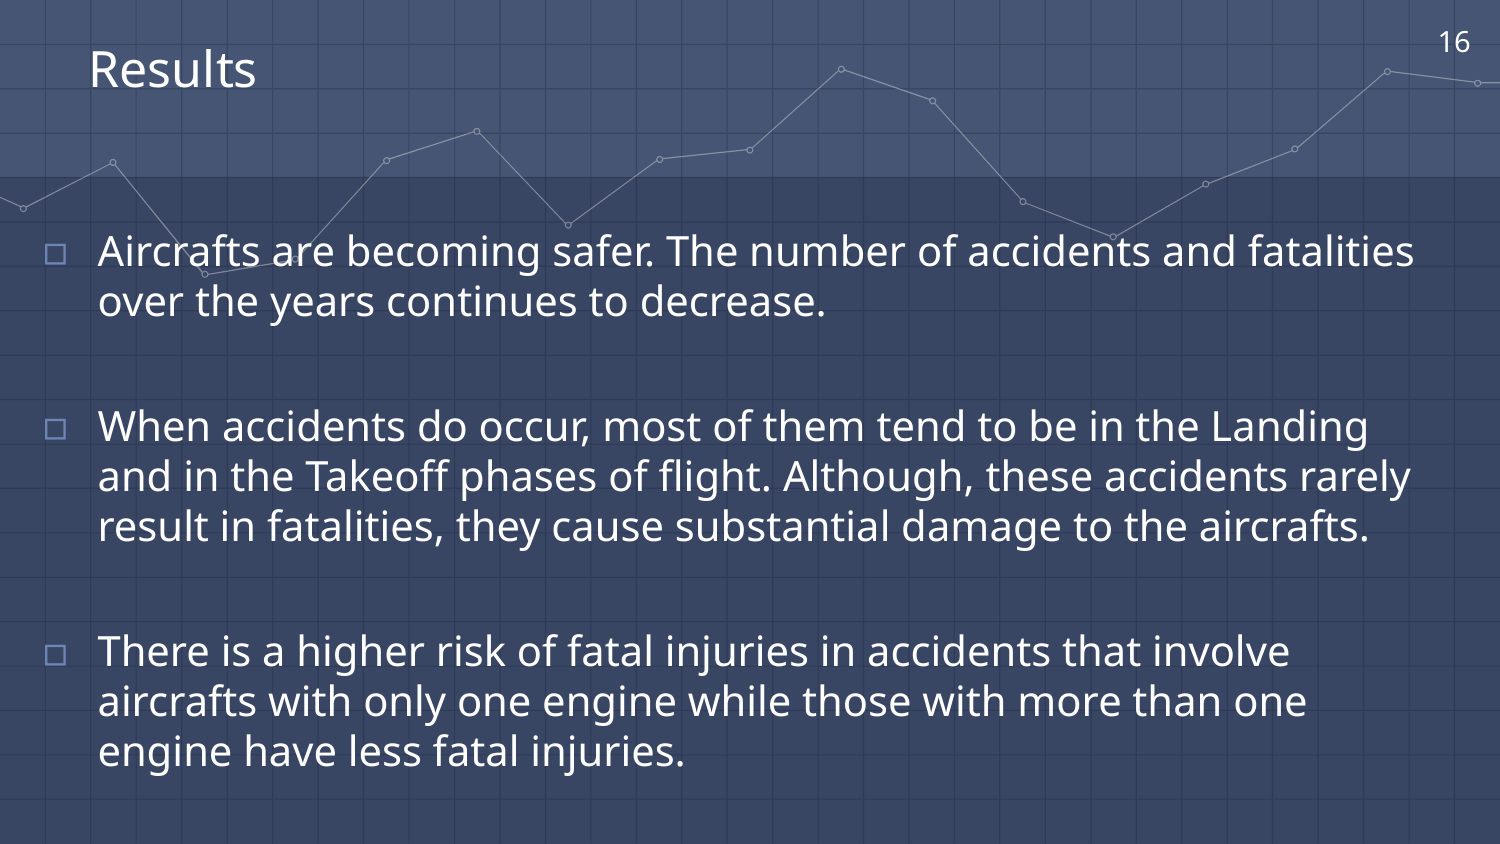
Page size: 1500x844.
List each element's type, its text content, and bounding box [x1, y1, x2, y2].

list Aircrafts are becoming safer. The number of accidents and fatalities over the years continues to decrease. When accidents do occur, most of them tend to be in the Landing and in the Takeoff phases of flight. Although, these accidents rarely result in fatalities, they cause substantial damage to the aircrafts. There is a higher risk of fatal injuries in accidents that involve aircrafts with only one engine while those with more than one engine have less fatal injuries. [26, 209, 1468, 798]
slide_number 16 [1408, 0, 1500, 88]
text_box Results [73, 30, 1455, 105]
